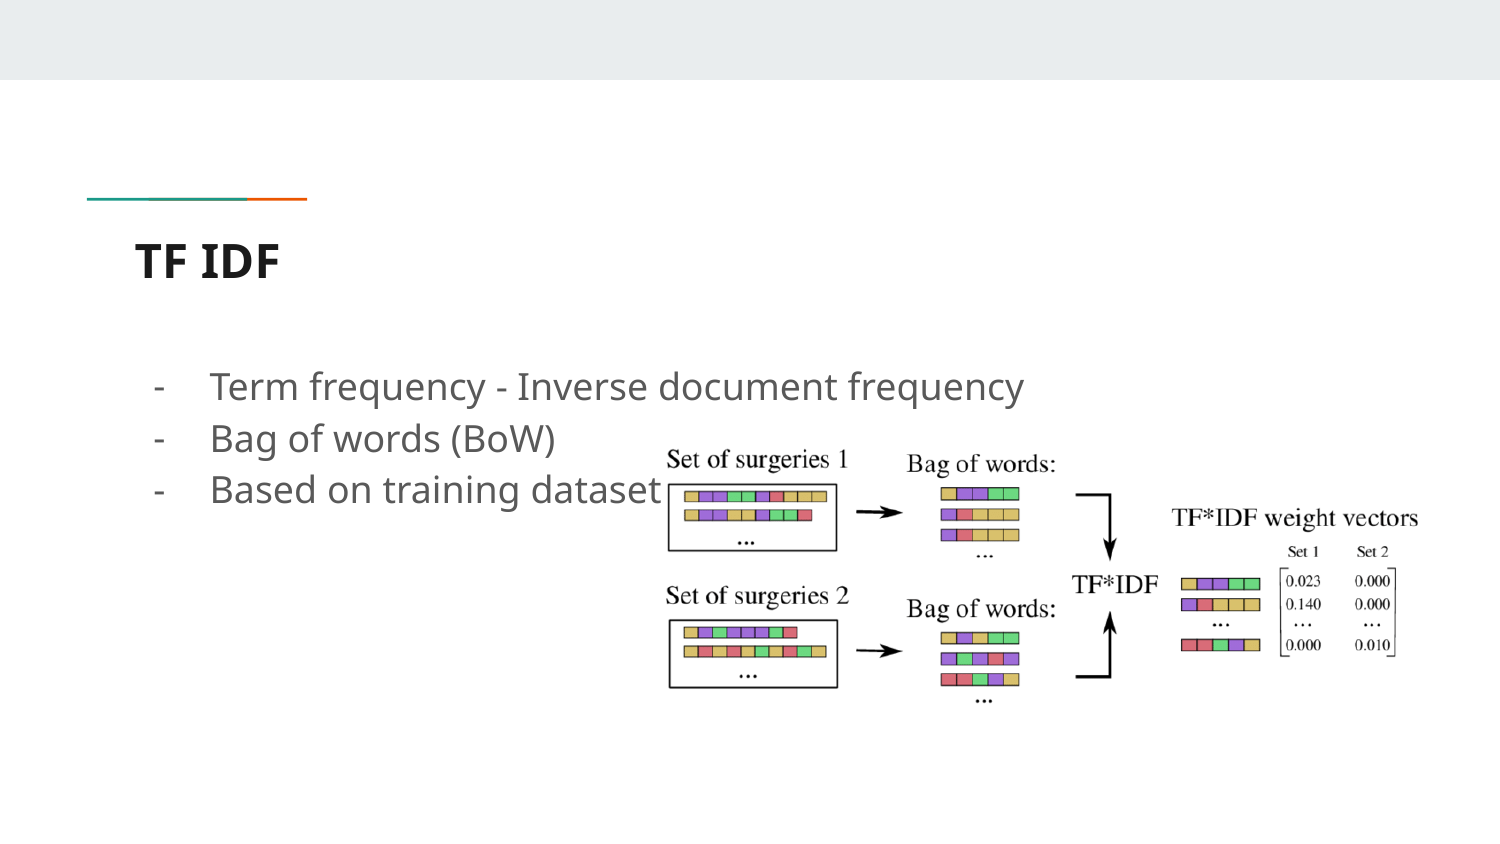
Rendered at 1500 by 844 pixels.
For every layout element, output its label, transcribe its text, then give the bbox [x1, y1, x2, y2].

list Term frequency - Inverse document frequency Bag of words (BoW) Based on training dataset [119, 341, 1381, 712]
picture [666, 447, 1418, 705]
title TF IDF [119, 216, 1381, 305]
